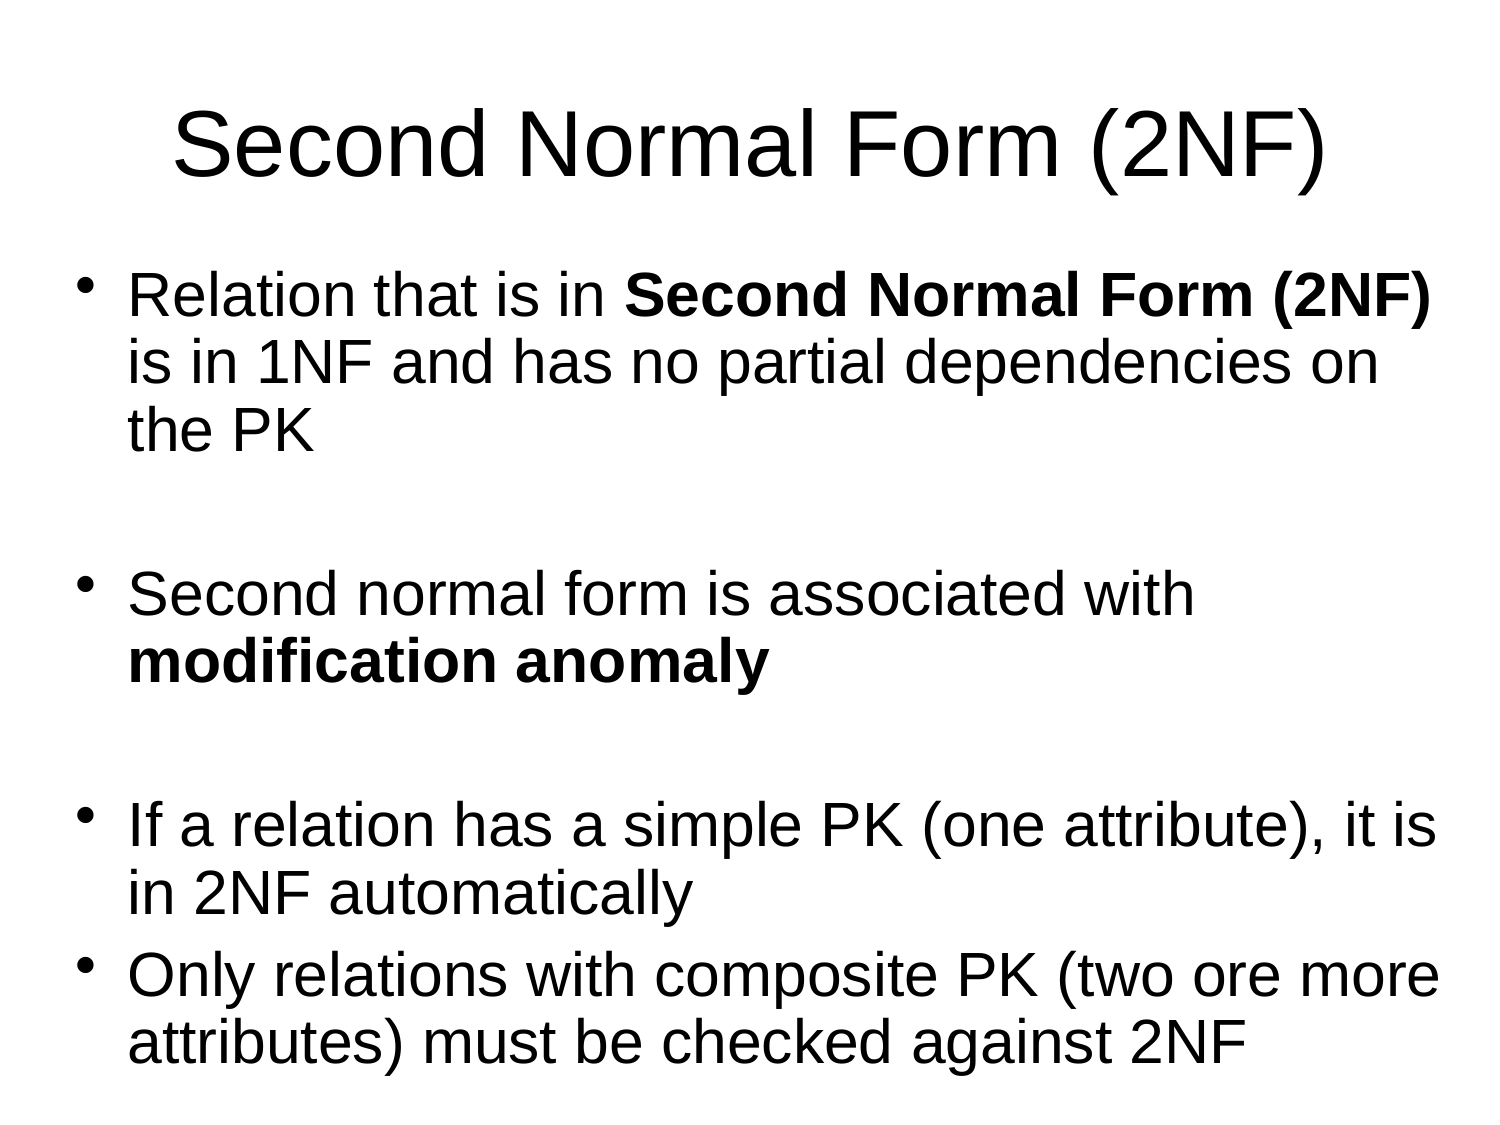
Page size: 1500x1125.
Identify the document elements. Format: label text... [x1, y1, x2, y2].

title Second Normal Form (2NF) [75, 45, 1425, 233]
list Relation that is in Second Normal Form (2NF) is in 1NF and has no partial dependencies on the PK Second normal form is associated with modification anomaly If a relation has a simple PK (one attribute), it is in 2NF automatically Only relations with composite PK (two ore more attributes) must be checked against 2NF [75, 262, 1472, 1090]
